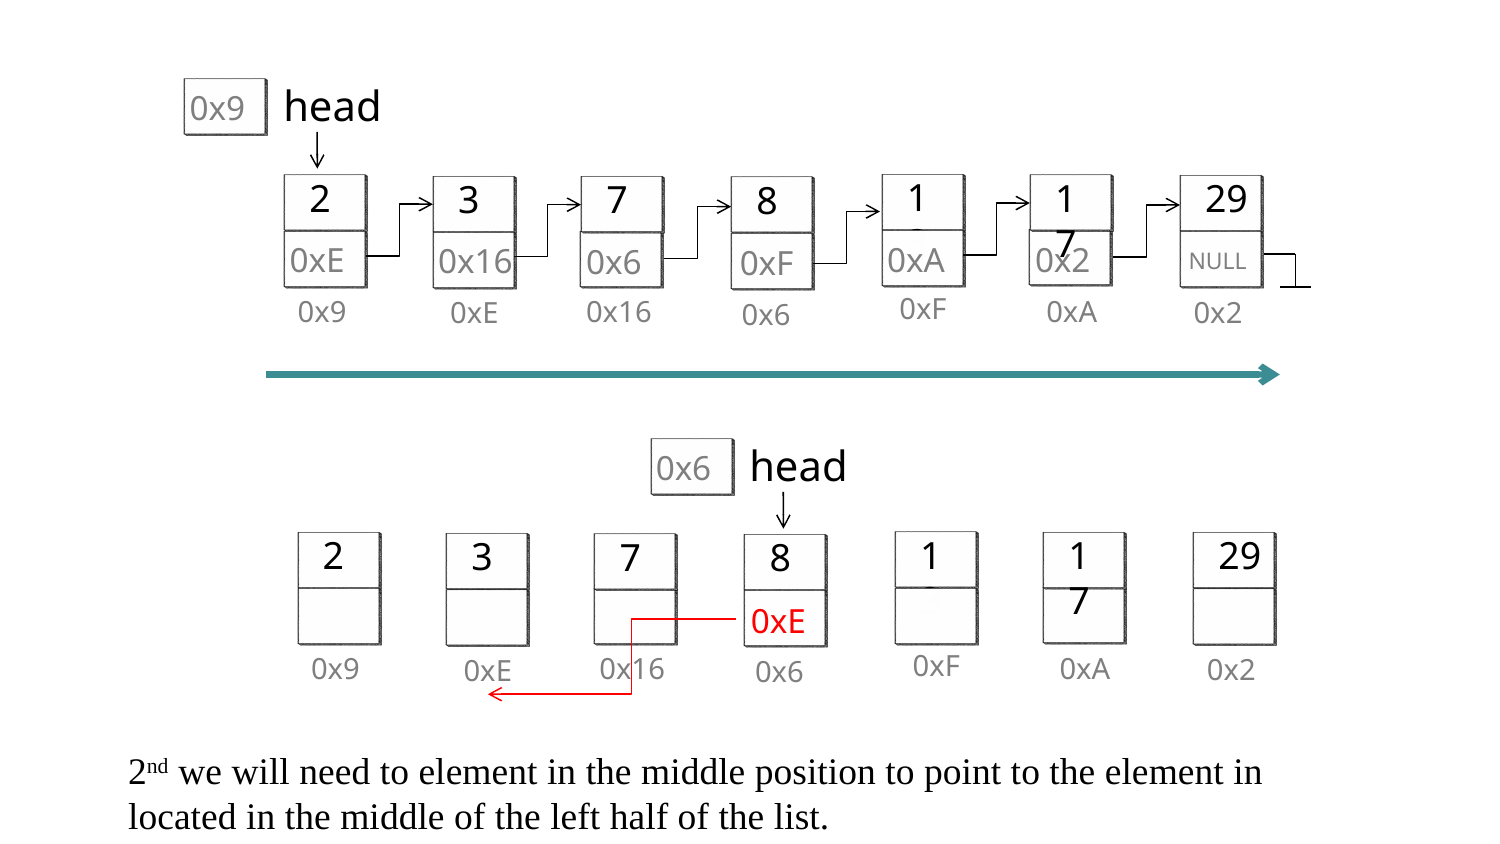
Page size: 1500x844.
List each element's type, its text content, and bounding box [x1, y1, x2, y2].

text_box 17 [1108, 167, 1113, 205]
picture [588, 154, 655, 310]
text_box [962, 202, 1031, 256]
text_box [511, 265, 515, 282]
picture [890, 152, 956, 309]
text_box 0xE [435, 287, 514, 337]
text_box 0xE [448, 644, 482, 695]
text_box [957, 166, 962, 209]
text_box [365, 203, 434, 257]
picture [305, 510, 372, 667]
text_box 0x16 [571, 285, 667, 336]
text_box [487, 618, 736, 696]
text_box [663, 206, 732, 259]
text_box 27? [957, 257, 963, 280]
picture [739, 154, 806, 312]
text_box 0xF [897, 640, 976, 690]
text_box 0x6 [741, 646, 819, 696]
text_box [513, 204, 582, 257]
picture [1201, 510, 1268, 668]
text_box 0xF [884, 282, 962, 333]
text_box 29 [1272, 524, 1278, 598]
picture [441, 154, 507, 311]
picture [602, 416, 725, 618]
text_box 0xA [1031, 285, 1113, 336]
text_box head [268, 72, 421, 146]
picture [454, 511, 521, 669]
text_box 0x6 [726, 288, 806, 339]
text_box 0x9 [282, 285, 362, 336]
picture [1188, 153, 1254, 310]
picture [292, 152, 359, 310]
text_box head [734, 432, 887, 506]
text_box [1112, 204, 1181, 258]
text_box [1105, 167, 1112, 240]
picture [903, 509, 970, 667]
text_box 2nd we will need to element in the middle position to point to the element in located in the middle of the left half of the list. [113, 739, 1359, 844]
text_box 0x2 [1178, 286, 1258, 337]
picture [192, 56, 259, 157]
text_box 0x9 [296, 643, 376, 693]
text_box 0xA [1044, 643, 1126, 693]
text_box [1264, 254, 1312, 288]
text_box 29 [1259, 167, 1265, 241]
text_box 0x2 [1192, 643, 1271, 694]
picture [752, 512, 819, 669]
picture [1037, 152, 1104, 308]
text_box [812, 211, 881, 264]
picture [1050, 510, 1118, 666]
text_box 13 [508, 259, 515, 282]
